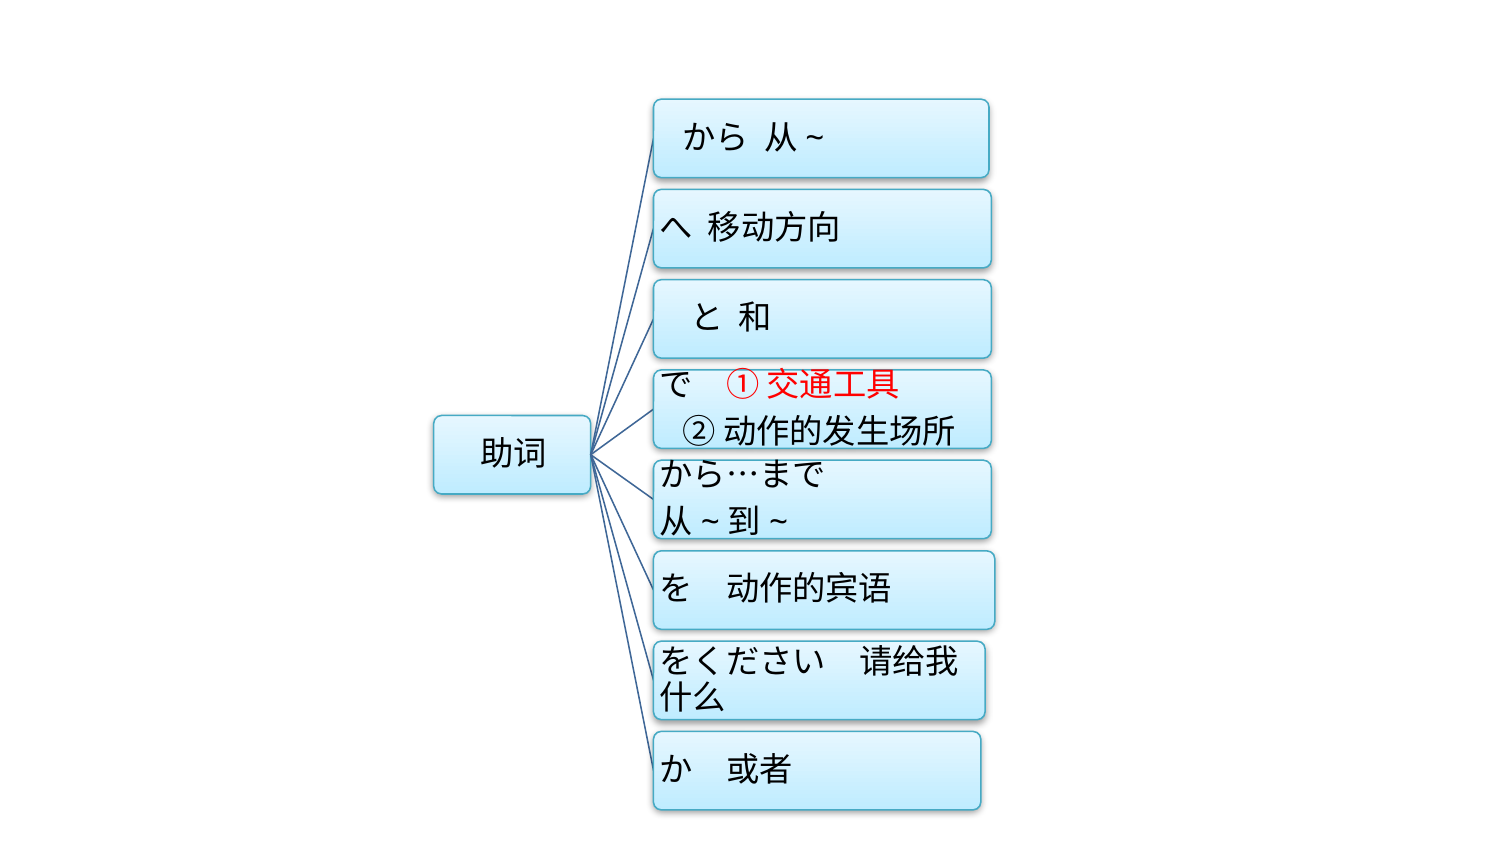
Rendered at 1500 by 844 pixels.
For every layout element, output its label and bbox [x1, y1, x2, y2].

text_box [97, 98, 1332, 811]
